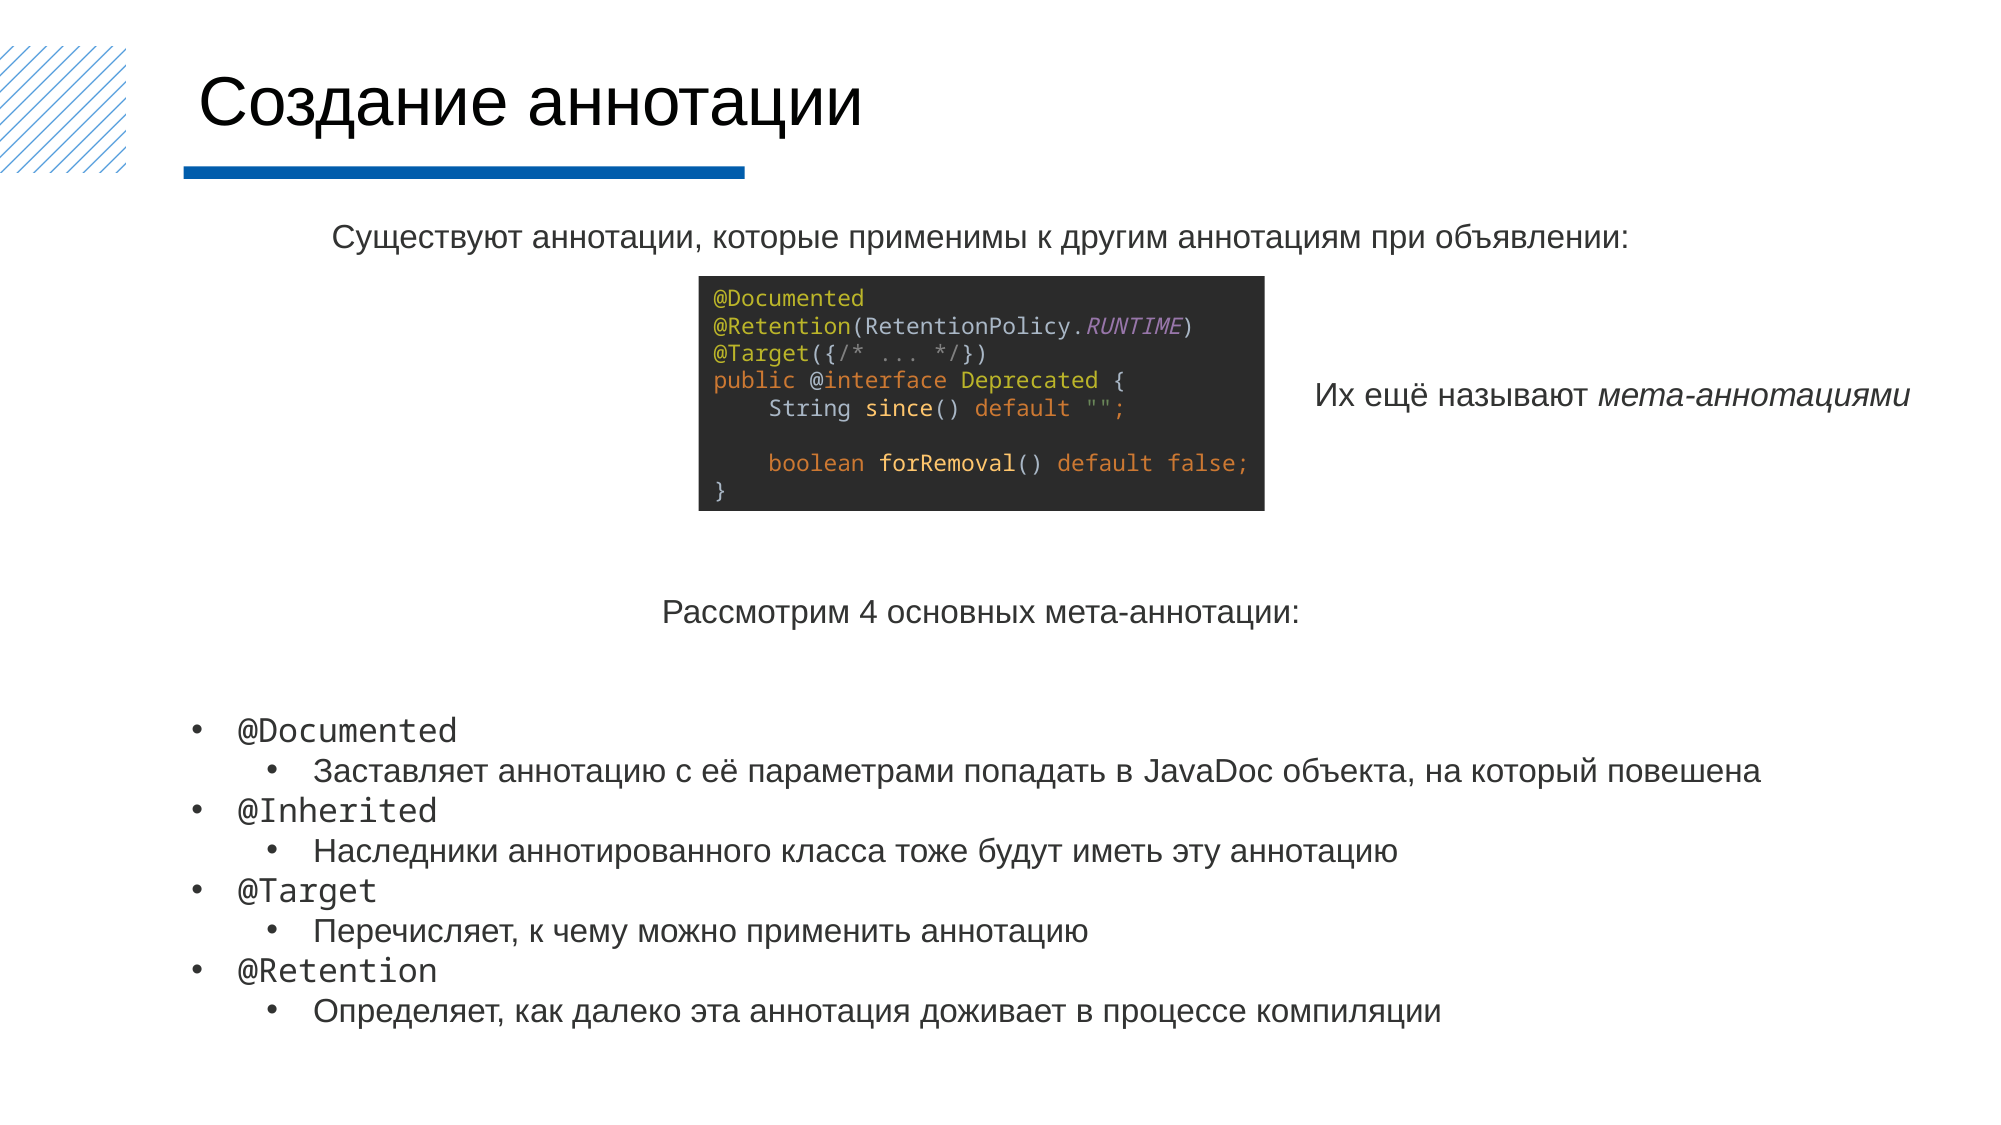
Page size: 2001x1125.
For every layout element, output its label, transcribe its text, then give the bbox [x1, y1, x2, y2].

text_box Существуют аннотации, которые применимы к другим аннотациям при объявлении: [183, 207, 1780, 263]
list Создание аннотации [183, 58, 1780, 149]
picture [0, 46, 126, 173]
text_box @Documented @Retention(RetentionPolicy.RUNTIME) @Target({/* ... */}) public @interface Deprecated { String since() default ""; boolean forRemoval() default false; } [698, 276, 1265, 511]
text_box @Documented Заставляет аннотацию с её параметрами попадать в JavaDoc объекта, на который повешена @Inherited Наследники аннотированного класса тоже будут иметь эту аннотацию @Target Перечисляет, к чему можно применить аннотацию @Retention Определяет, как далеко эта аннотация доживает в процессе компиляции [183, 701, 1780, 1037]
text_box Рассмотрим 4 основных мета-аннотации: [183, 583, 1780, 639]
text_box Их ещё называют мета-аннотациями [1296, 365, 1930, 421]
